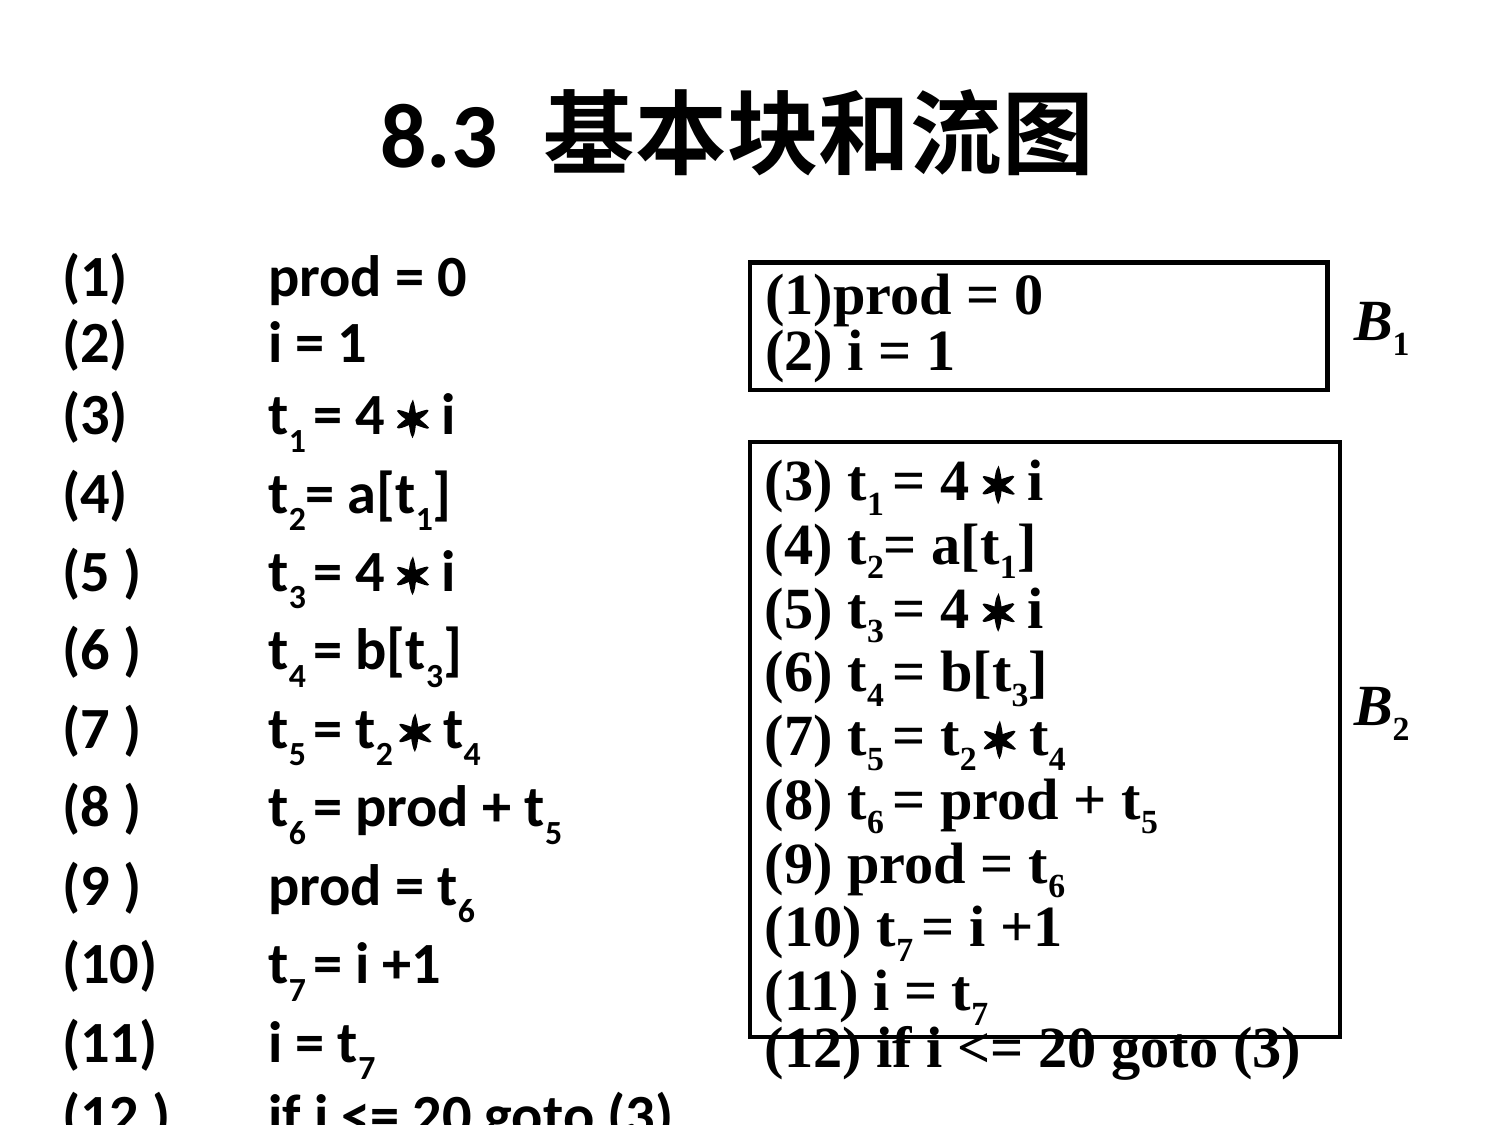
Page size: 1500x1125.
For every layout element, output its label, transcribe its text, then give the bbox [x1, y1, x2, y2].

title 8.3 基本块和流图 [62, 37, 1413, 225]
list (1) prod = 0 (2) i = 1 (3) t1 = 4  i (4) t2= a[t1] (5 ) t3 = 4  i (6 ) t4 = b[t3] (7 ) t5 = t2  t4 (8 ) t6 = prod + t5 (9 ) prod = t6 (10) t7 = i +1 (11) i = t7 (12 ) if i <= 20 goto (3) [47, 235, 1452, 1086]
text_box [749, 262, 1451, 1038]
